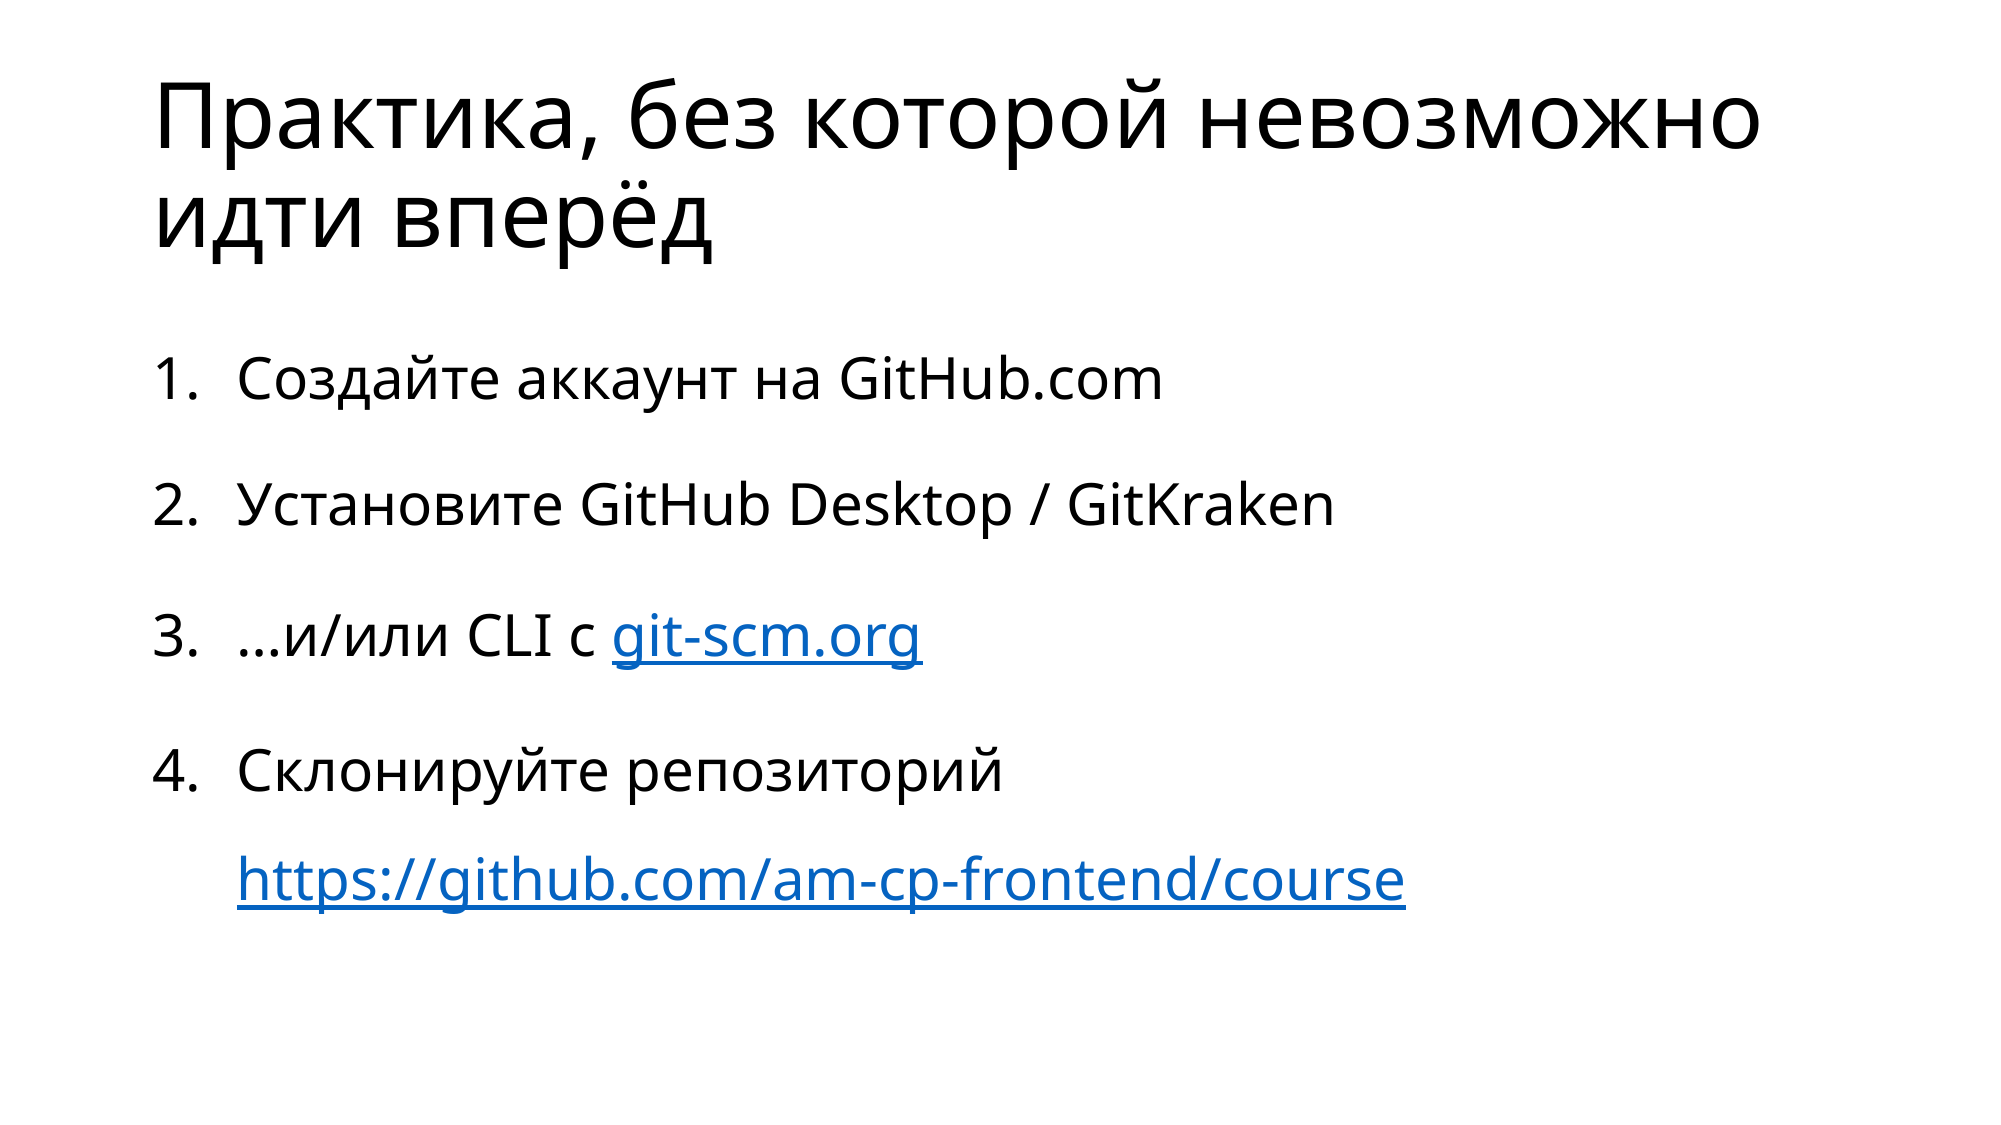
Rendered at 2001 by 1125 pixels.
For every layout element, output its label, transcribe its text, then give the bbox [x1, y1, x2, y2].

list Создайте аккаунт на GitHub.com Установите GitHub Desktop / GitKraken …и/или CLI c git-scm.org Склонируйте репозиторий https://github.com/am-cp-frontend/course [137, 299, 1863, 1052]
title Практика, без которой невозможно идти вперёд [137, 59, 1863, 278]
